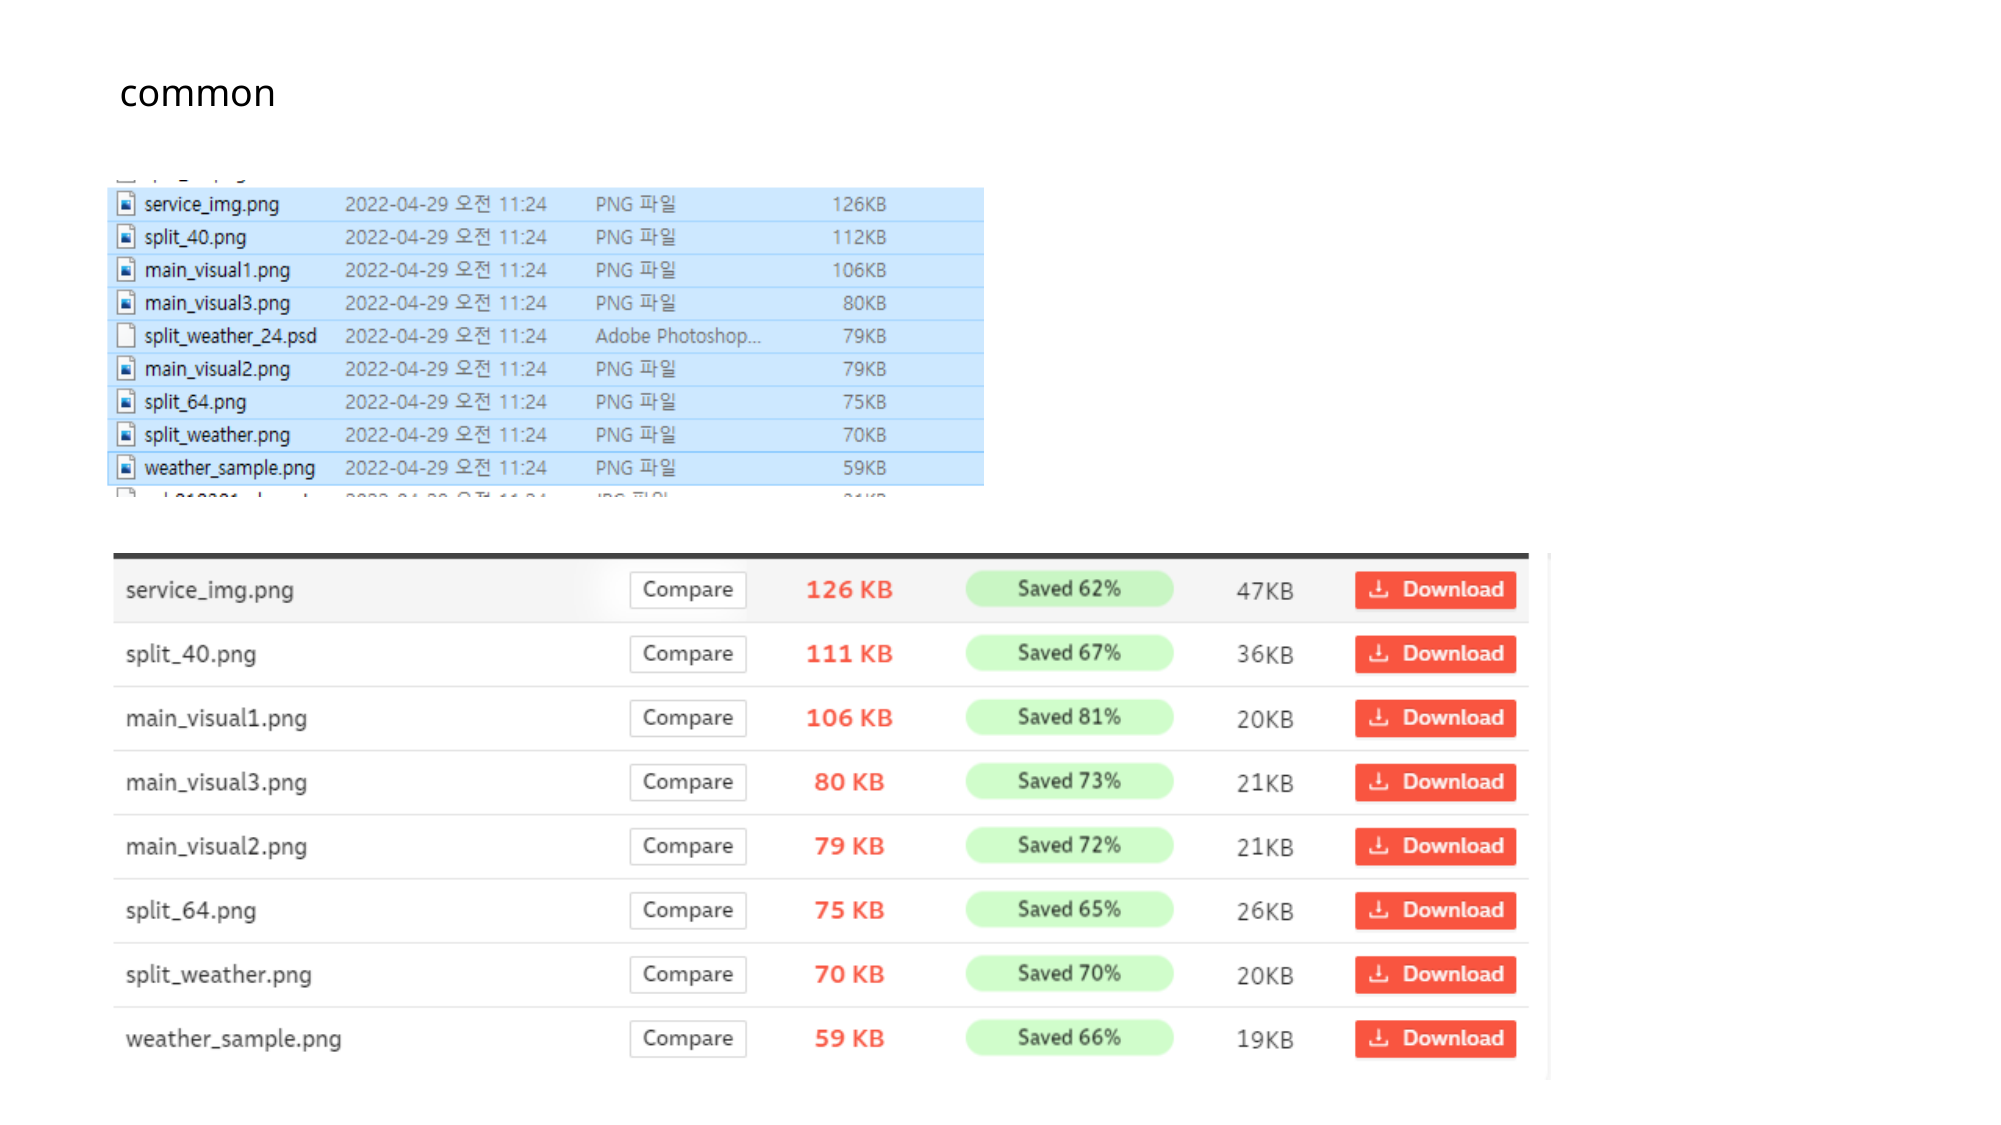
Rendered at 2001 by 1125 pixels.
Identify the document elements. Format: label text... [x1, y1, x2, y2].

picture [106, 553, 1551, 1080]
picture [106, 180, 984, 497]
text_box common [104, 61, 291, 122]
